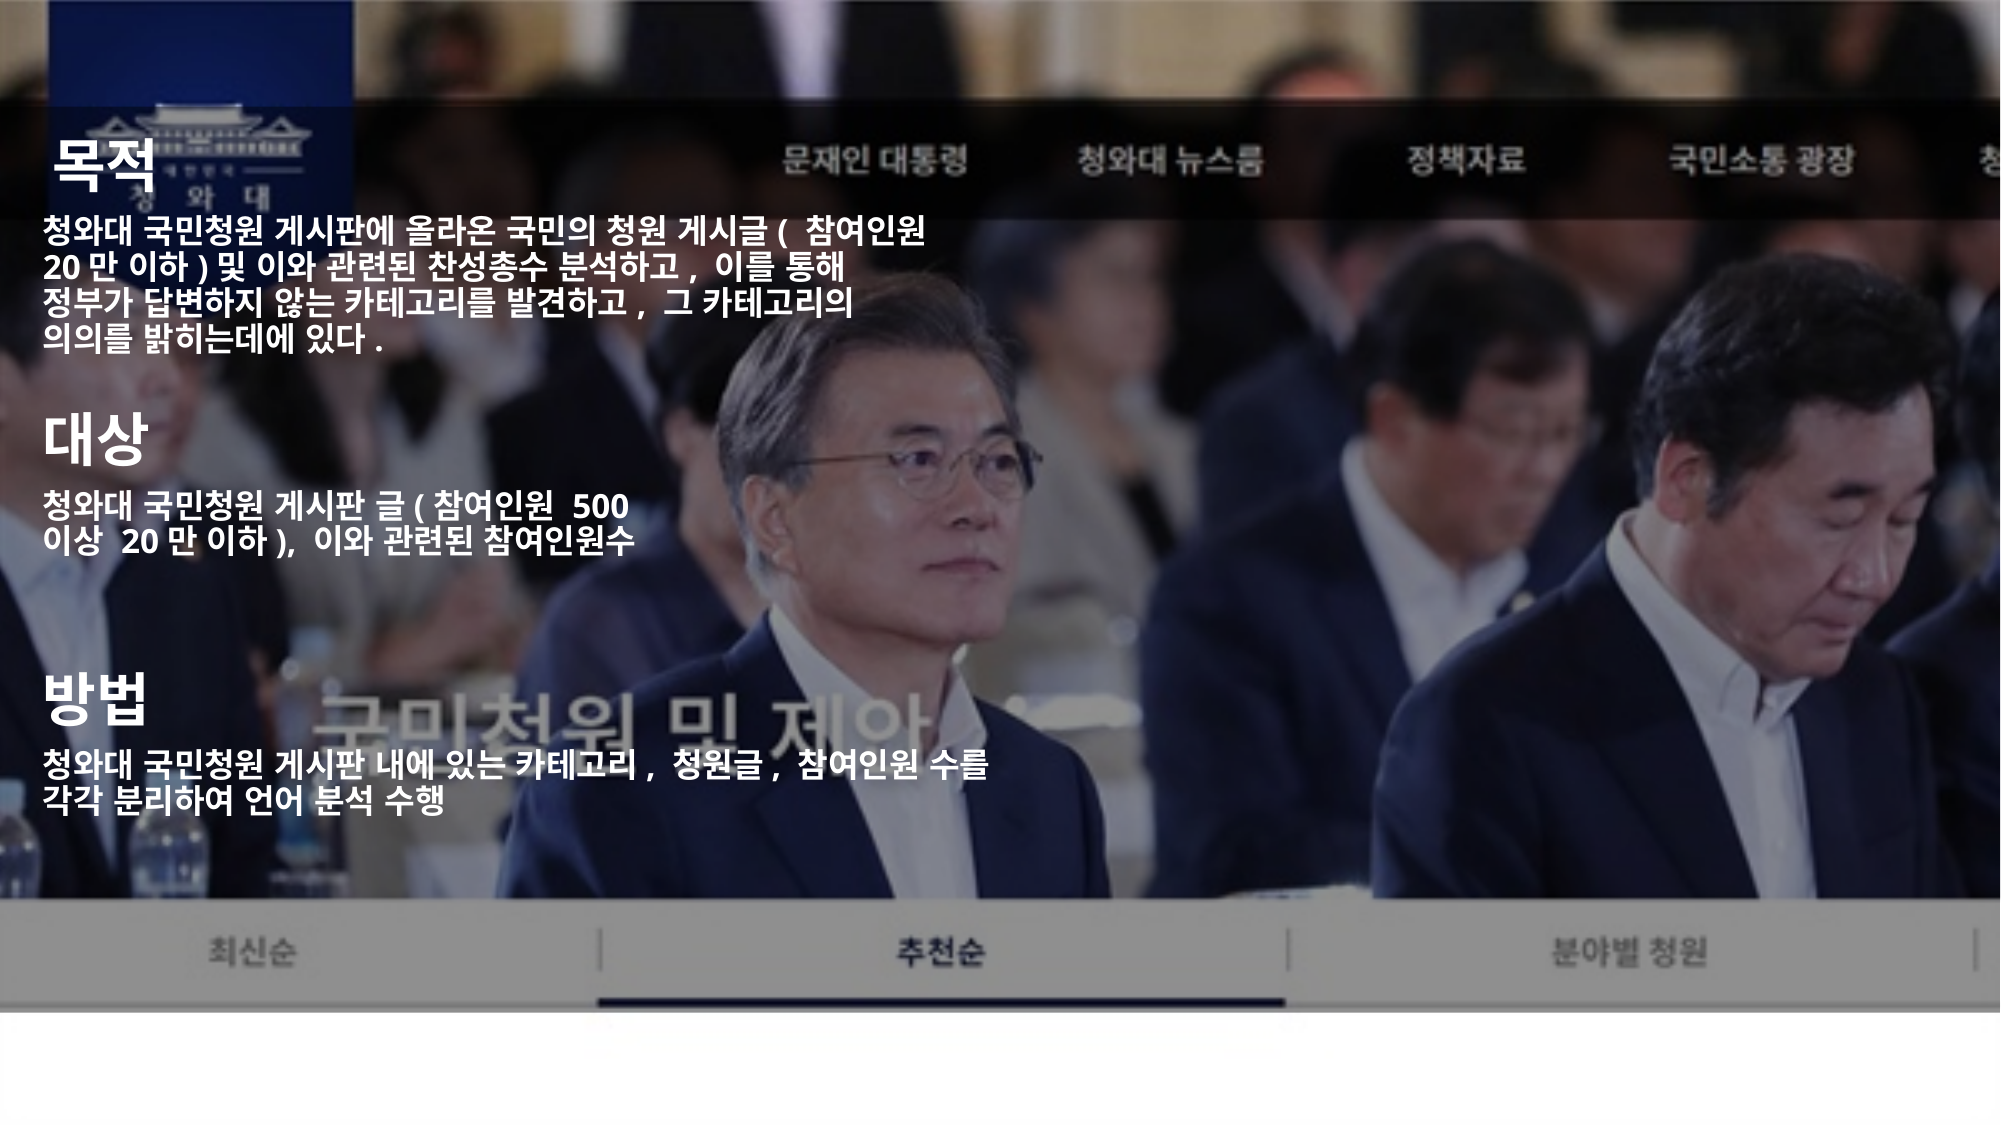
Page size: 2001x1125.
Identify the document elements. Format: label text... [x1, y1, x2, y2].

text_box 청와대 국민청원 게시판 내에 있는 카테고리, 청원글, 참여인원 수를 각각 분리하여 언어 분석 수행 [27, 741, 1030, 884]
text_box [0, 106, 2000, 1014]
text_box 목적 [14, 109, 198, 208]
text_box 대상 [27, 390, 198, 481]
text_box 방법 [27, 650, 664, 741]
text_box 청와대 국민청원 게시판 글(참여인원 500이상 20만 이하), 이와 관련된 참여인원수 [27, 481, 672, 608]
picture [0, 0, 2001, 1125]
text_box 청와대 국민청원 게시판에 올라온 국민의 청원 게시글( 참여인원 20만 이하)및 이와 관련된 찬성총수 분석하고, 이를 통해 정부가 답변하지 않는 카테고리를 발견하고, 그 카테고리의 의의를 밝히는데에 있다. [27, 207, 950, 397]
